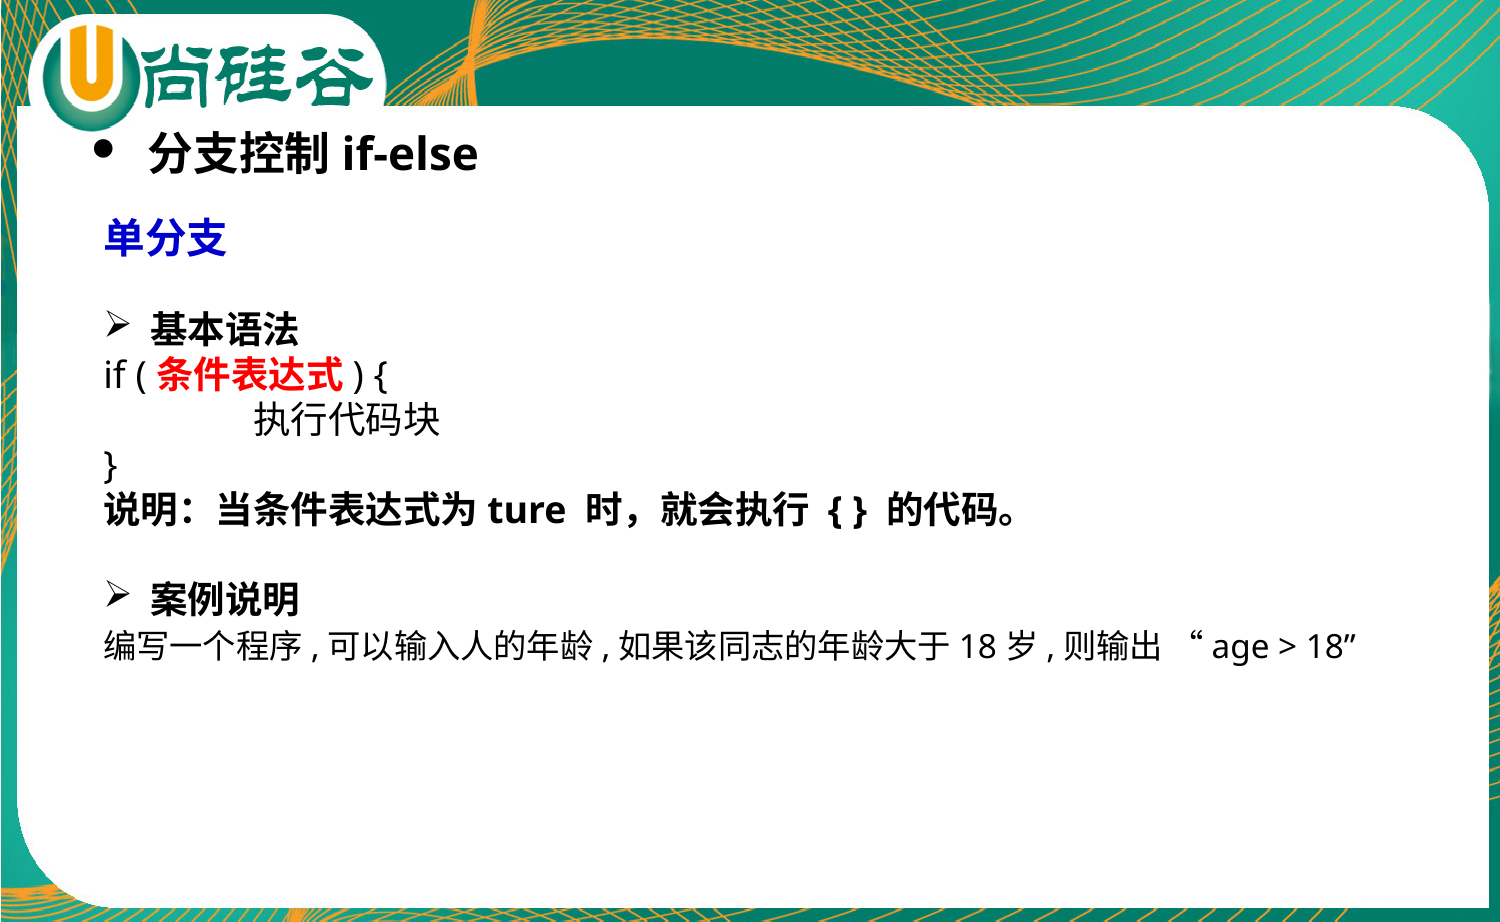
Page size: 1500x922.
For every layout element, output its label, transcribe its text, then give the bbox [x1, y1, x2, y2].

picture [0, 0, 1500, 922]
text_box 分支控制if-else [76, 123, 1270, 188]
text_box 单分支 基本语法 if (条件表达式) { 执行代码块 } 说明：当条件表达式为ture 时，就会执行 { } 的代码。 案例说明 编写一个程序,可以输入人的年龄,如果该同志的年龄大于18岁,则输出 “age > 18” [88, 204, 1471, 809]
